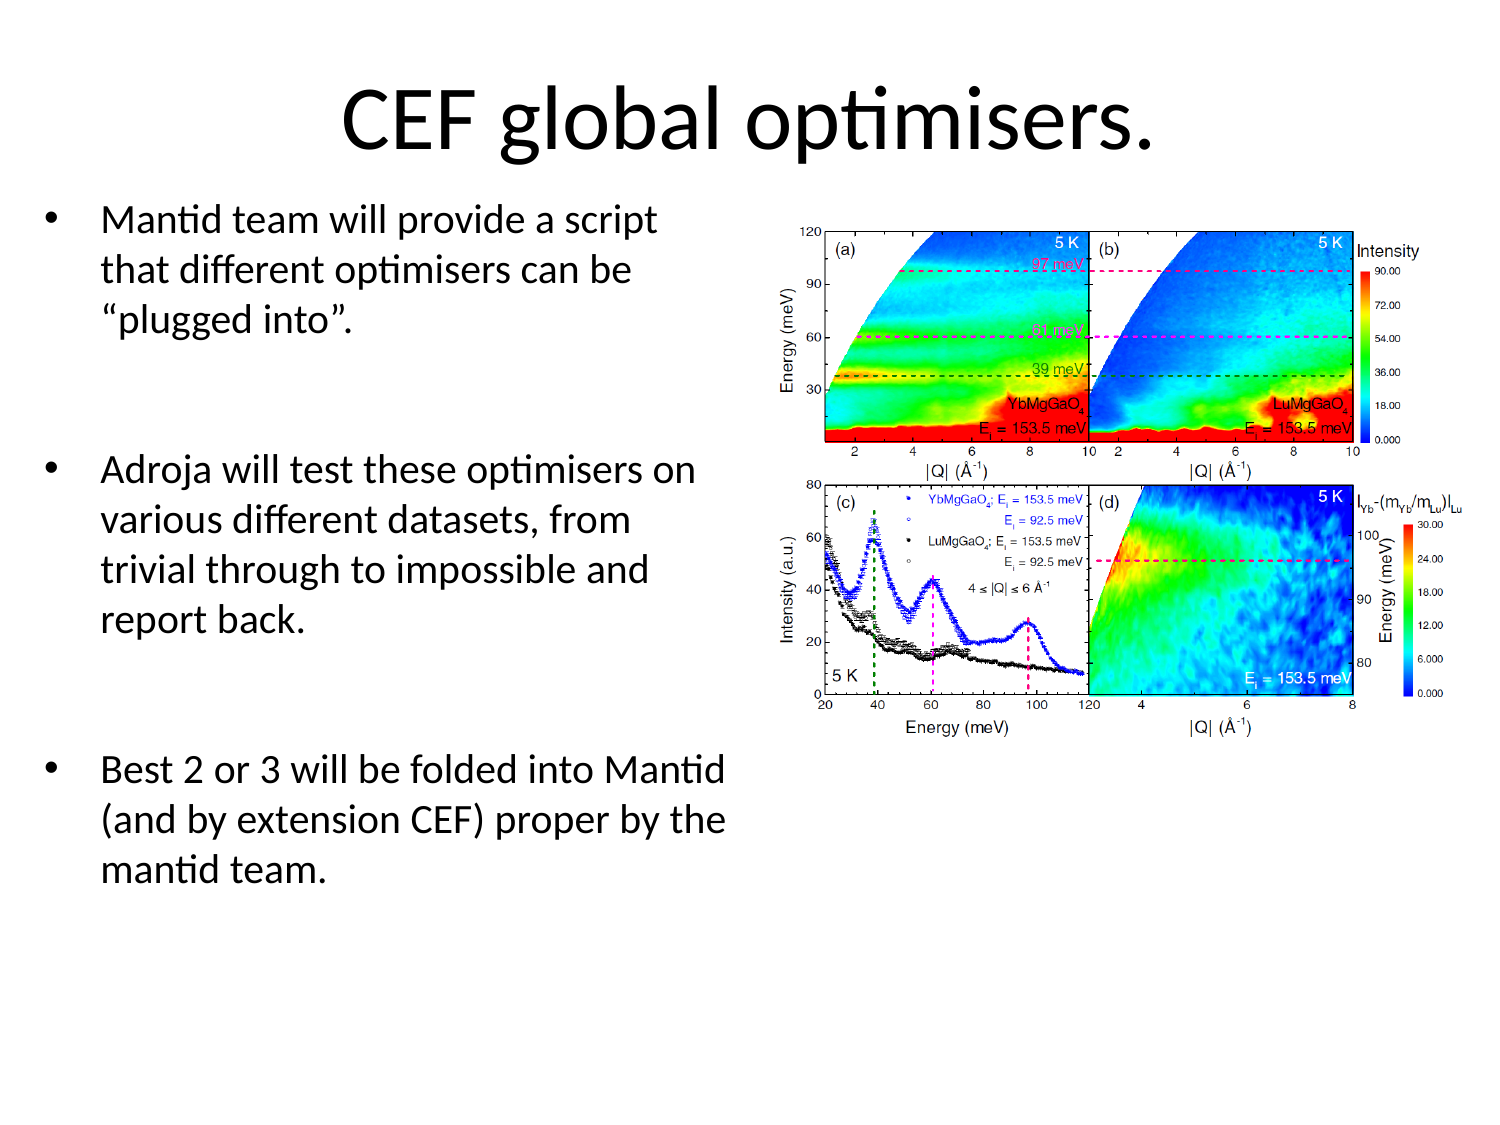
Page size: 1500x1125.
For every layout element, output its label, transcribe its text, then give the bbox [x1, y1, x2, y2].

text_box Mantid team will provide a script that different optimisers can be “plugged into”. Adroja will test these optimisers on various different datasets, from trivial through to impossible and report back. Best 2 or 3 will be folded into Mantid (and by extension CEF) proper by the mantid team. [29, 184, 750, 900]
title CEF global optimisers. [0, 19, 1500, 207]
picture [761, 219, 1477, 747]
